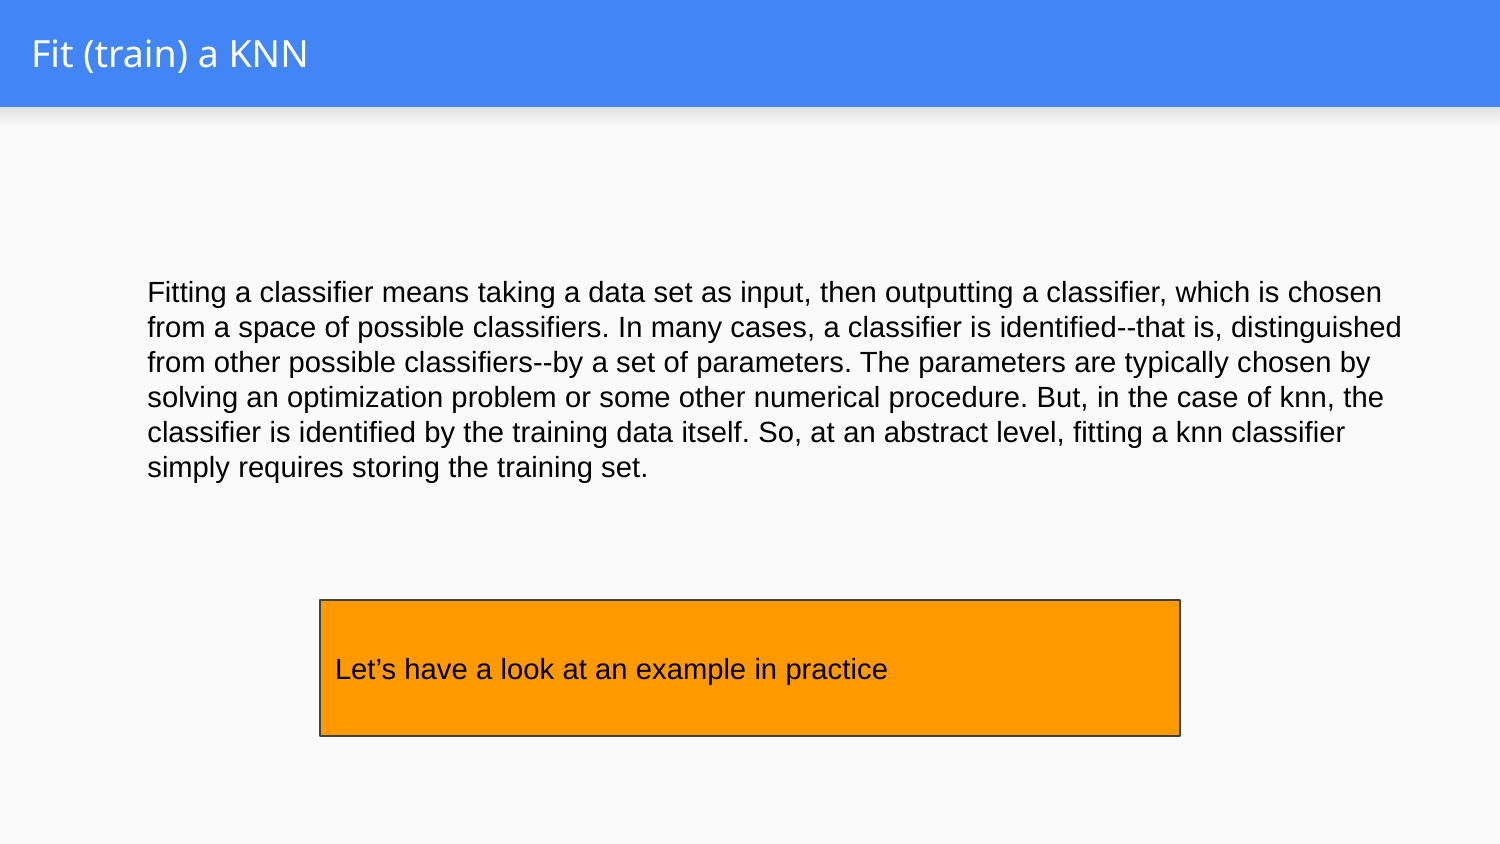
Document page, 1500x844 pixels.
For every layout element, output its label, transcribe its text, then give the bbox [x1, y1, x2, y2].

text_box Fitting a classifier means taking a data set as input, then outputting a classifier, which is chosen from a space of possible classifiers. In many cases, a classifier is identified--that is, distinguished from other possible classifiers--by a set of parameters. The parameters are typically chosen by solving an optimization problem or some other numerical procedure. But, in the case of knn, the classifier is identified by the training data itself. So, at an abstract level, fitting a knn classifier simply requires storing the training set. [132, 258, 1422, 560]
text_box Let’s have a look at an example in practice [320, 599, 1180, 736]
title Fit (train) a KNN [16, 2, 1464, 102]
